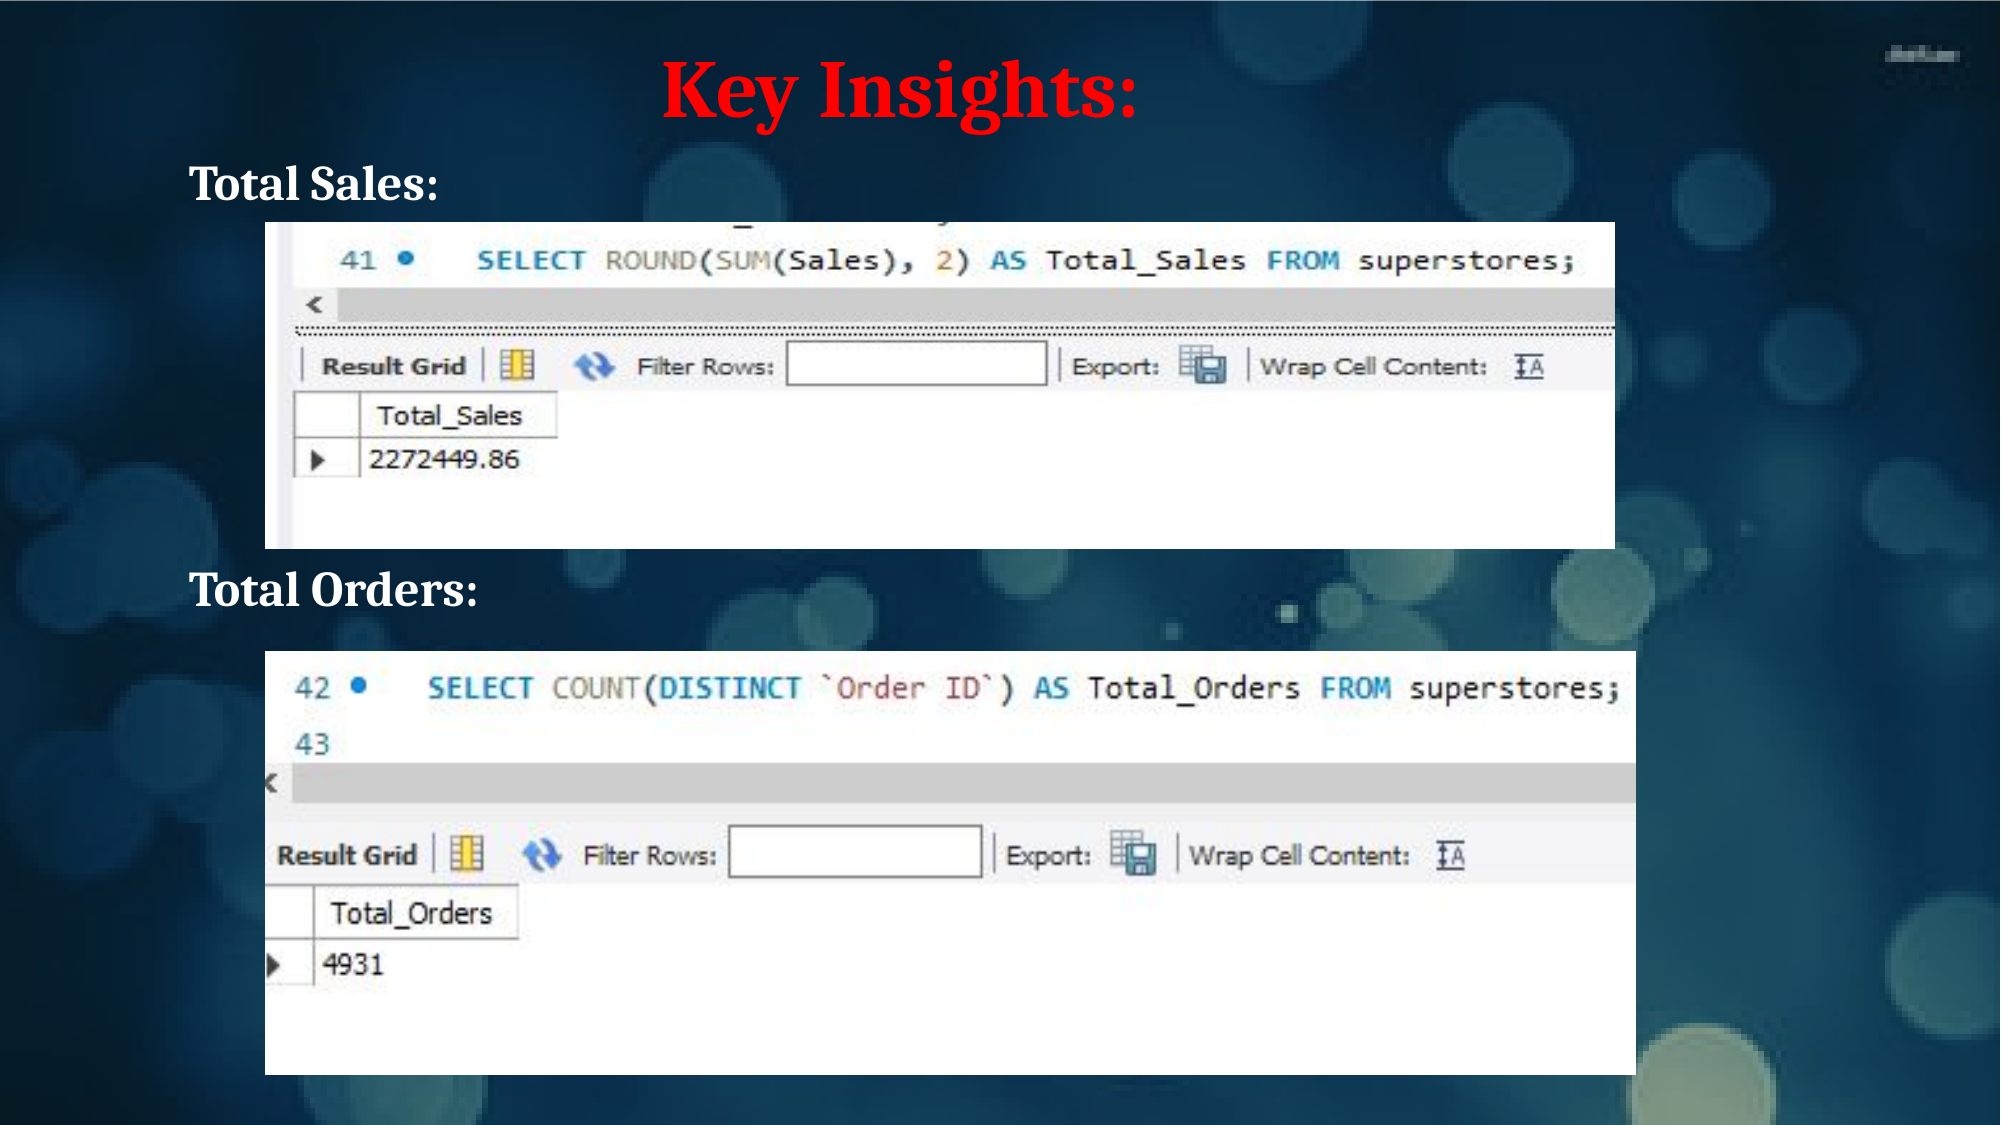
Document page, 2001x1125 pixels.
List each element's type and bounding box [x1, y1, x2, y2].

list [264, 221, 1616, 550]
picture [0, 0, 2000, 1125]
